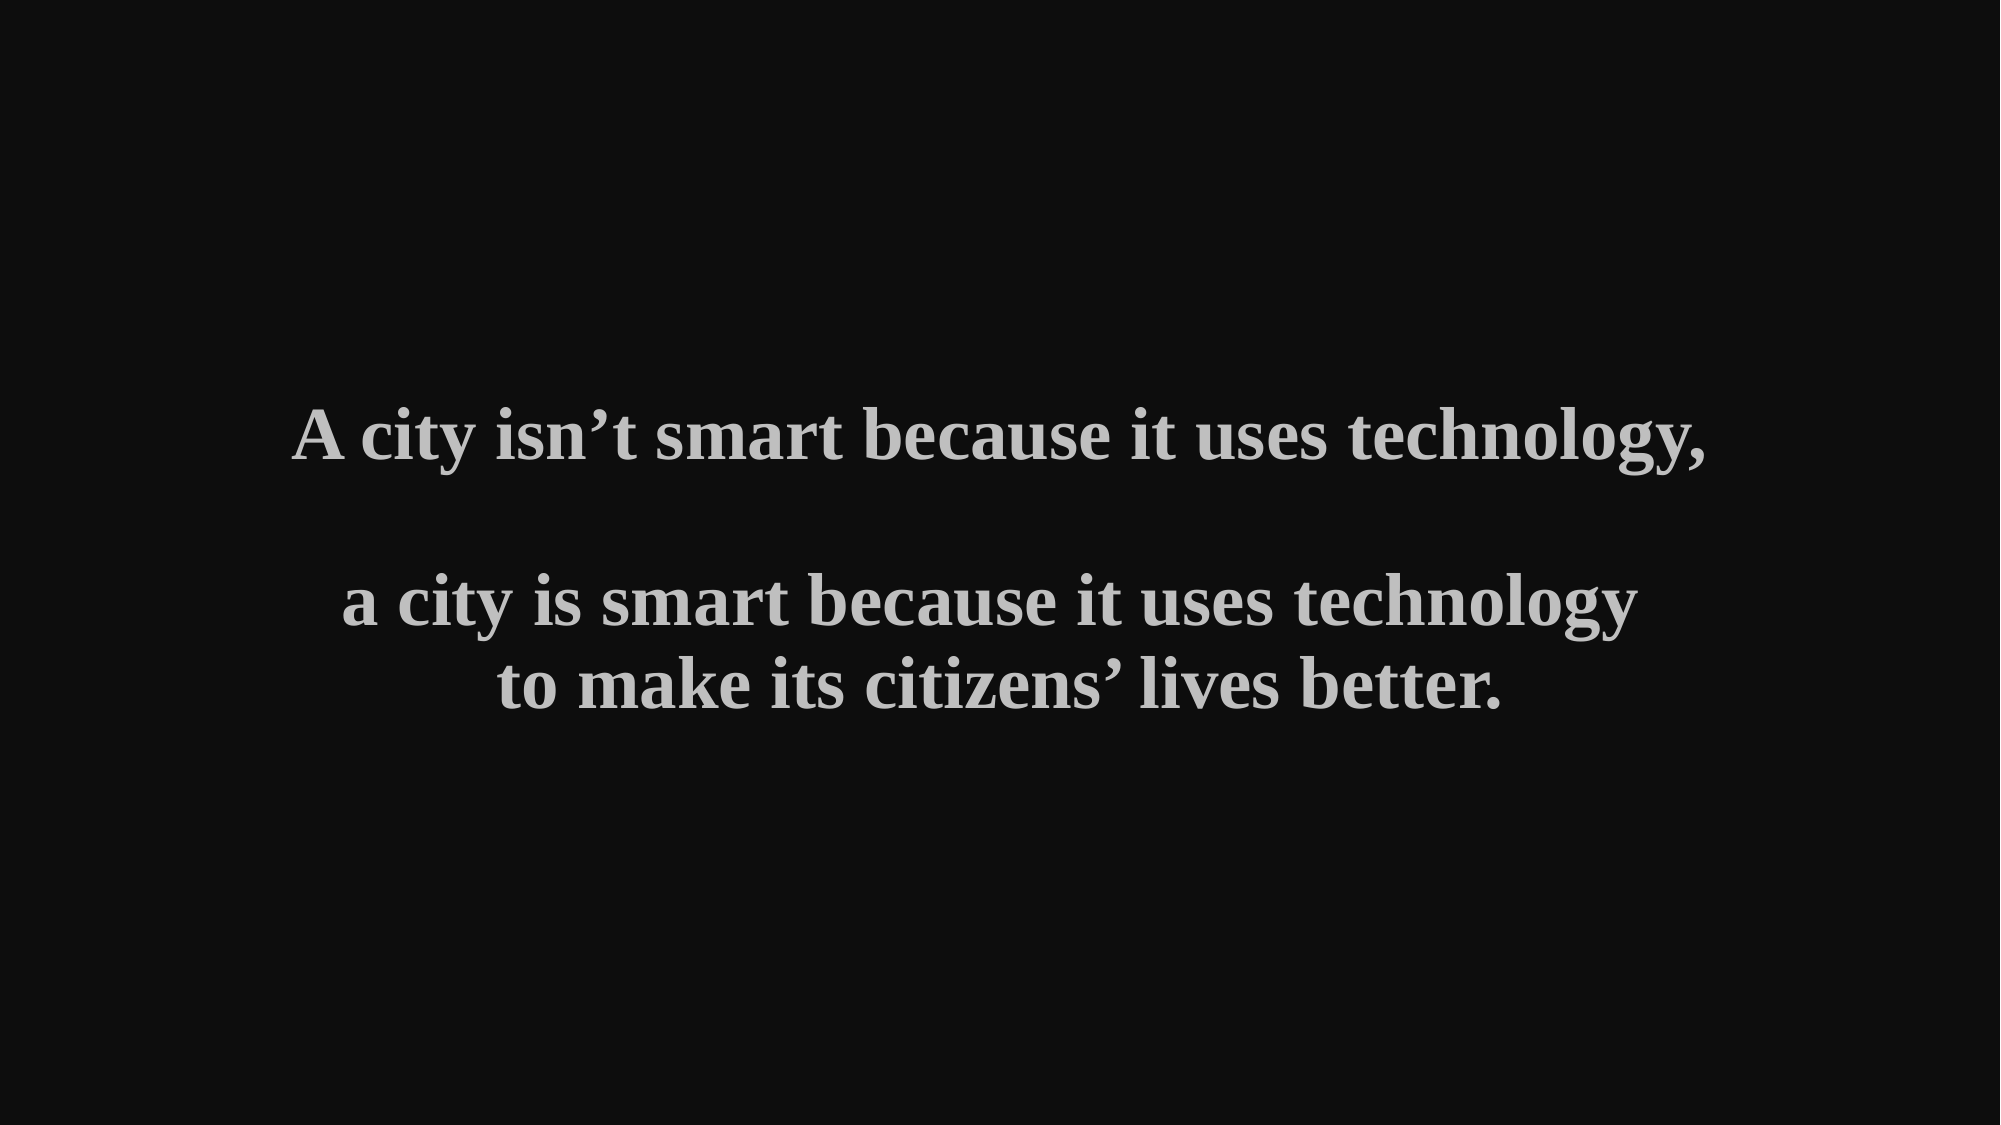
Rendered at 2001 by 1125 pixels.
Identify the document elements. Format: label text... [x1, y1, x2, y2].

list A city isn’t smart because it uses technology, a city is smart because it uses technology to make its citizens’ lives better. [190, 113, 1810, 1005]
